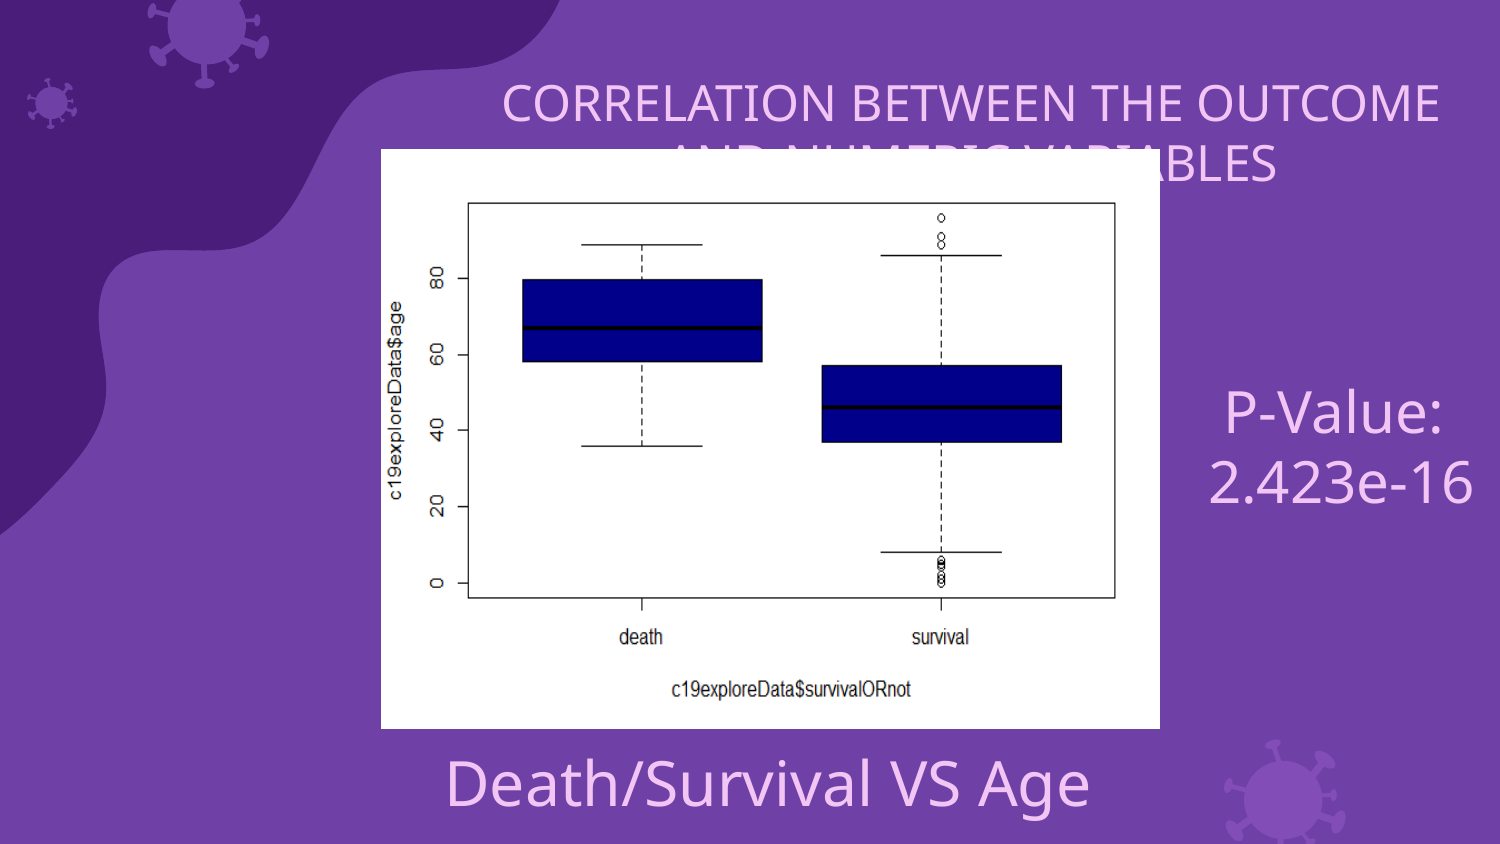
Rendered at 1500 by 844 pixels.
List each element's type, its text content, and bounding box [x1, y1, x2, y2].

title CORRELATION BETWEEN THE OUTCOME AND NUMERIC VARIABLES [443, 56, 1500, 181]
picture [381, 149, 1161, 730]
text_box P-Value: 2.423e-16 [1165, 359, 1500, 536]
text_box Death/Survival VS Age [240, 728, 1297, 805]
